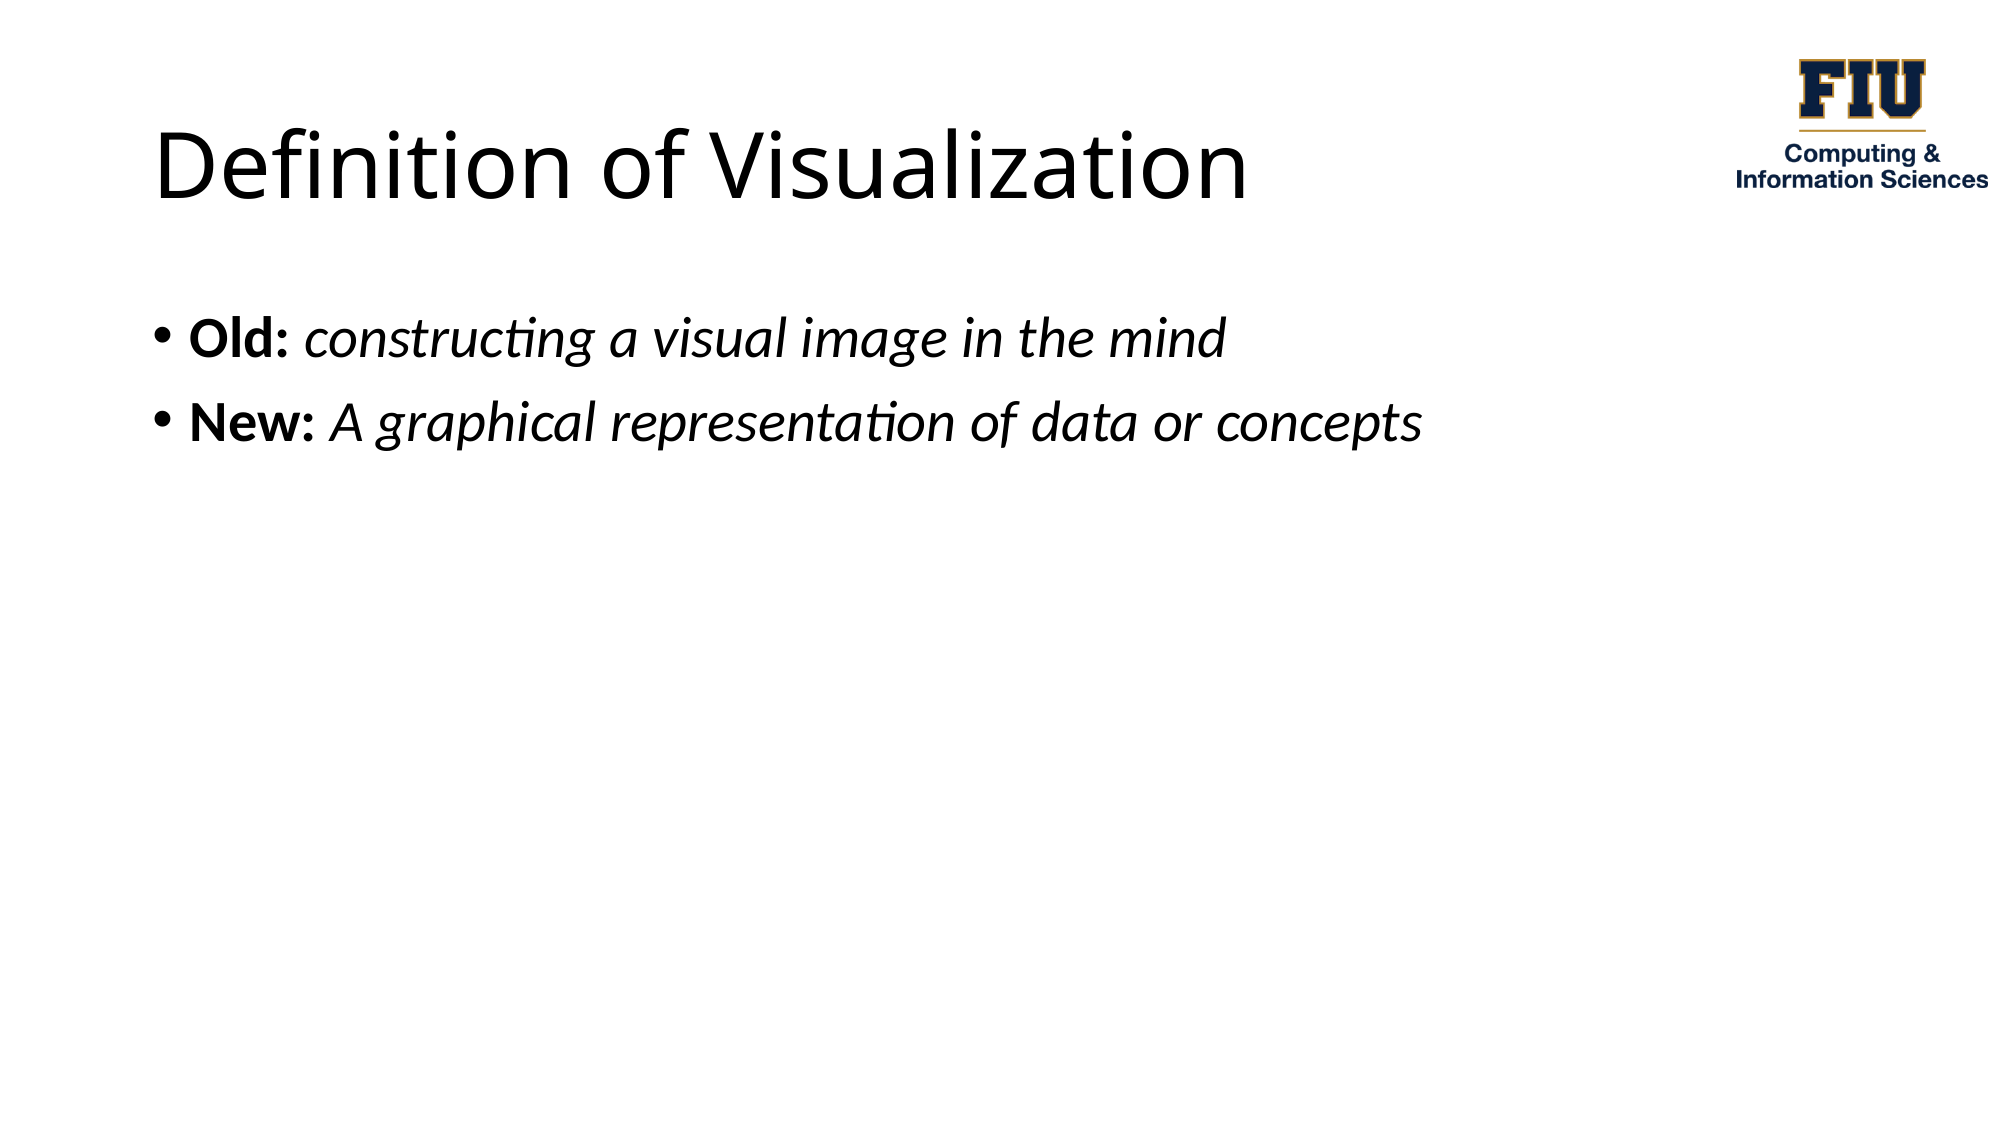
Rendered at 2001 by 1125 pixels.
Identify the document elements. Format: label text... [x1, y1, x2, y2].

list Old: constructing a visual image in the mind New: A graphical representation of data or concepts [137, 299, 1863, 1014]
title Definition of Visualization [137, 59, 1863, 278]
picture [1863, 59, 1988, 188]
